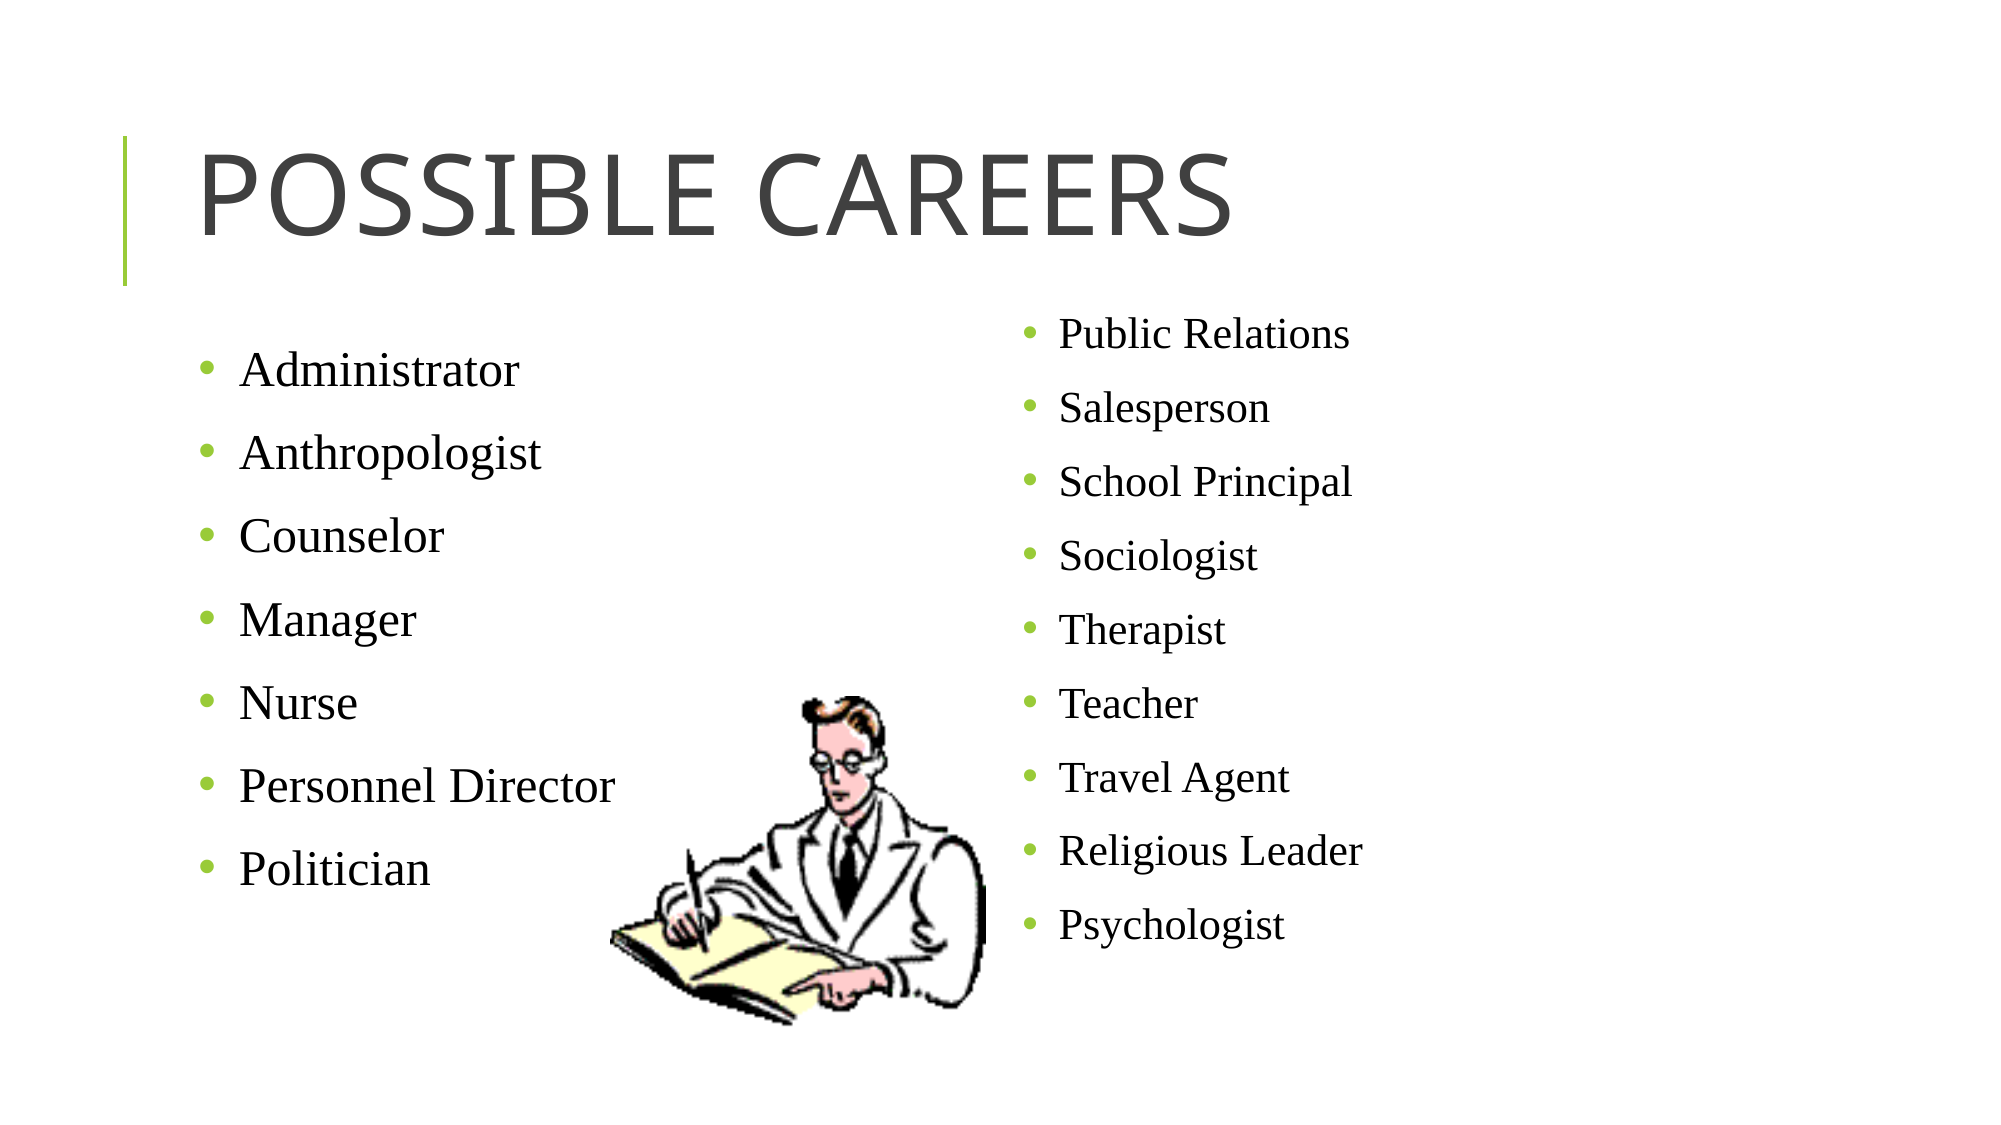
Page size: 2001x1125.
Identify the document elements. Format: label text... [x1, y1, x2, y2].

list Administrator Anthropologist Counselor Manager Nurse Personnel Director Politician [190, 335, 799, 996]
title possible Careers [179, 102, 1418, 303]
picture [610, 696, 987, 1030]
list Public Relations Salesperson School Principal Sociologist Therapist Teacher Travel Agent Religious Leader Psychologist [1015, 302, 1623, 963]
